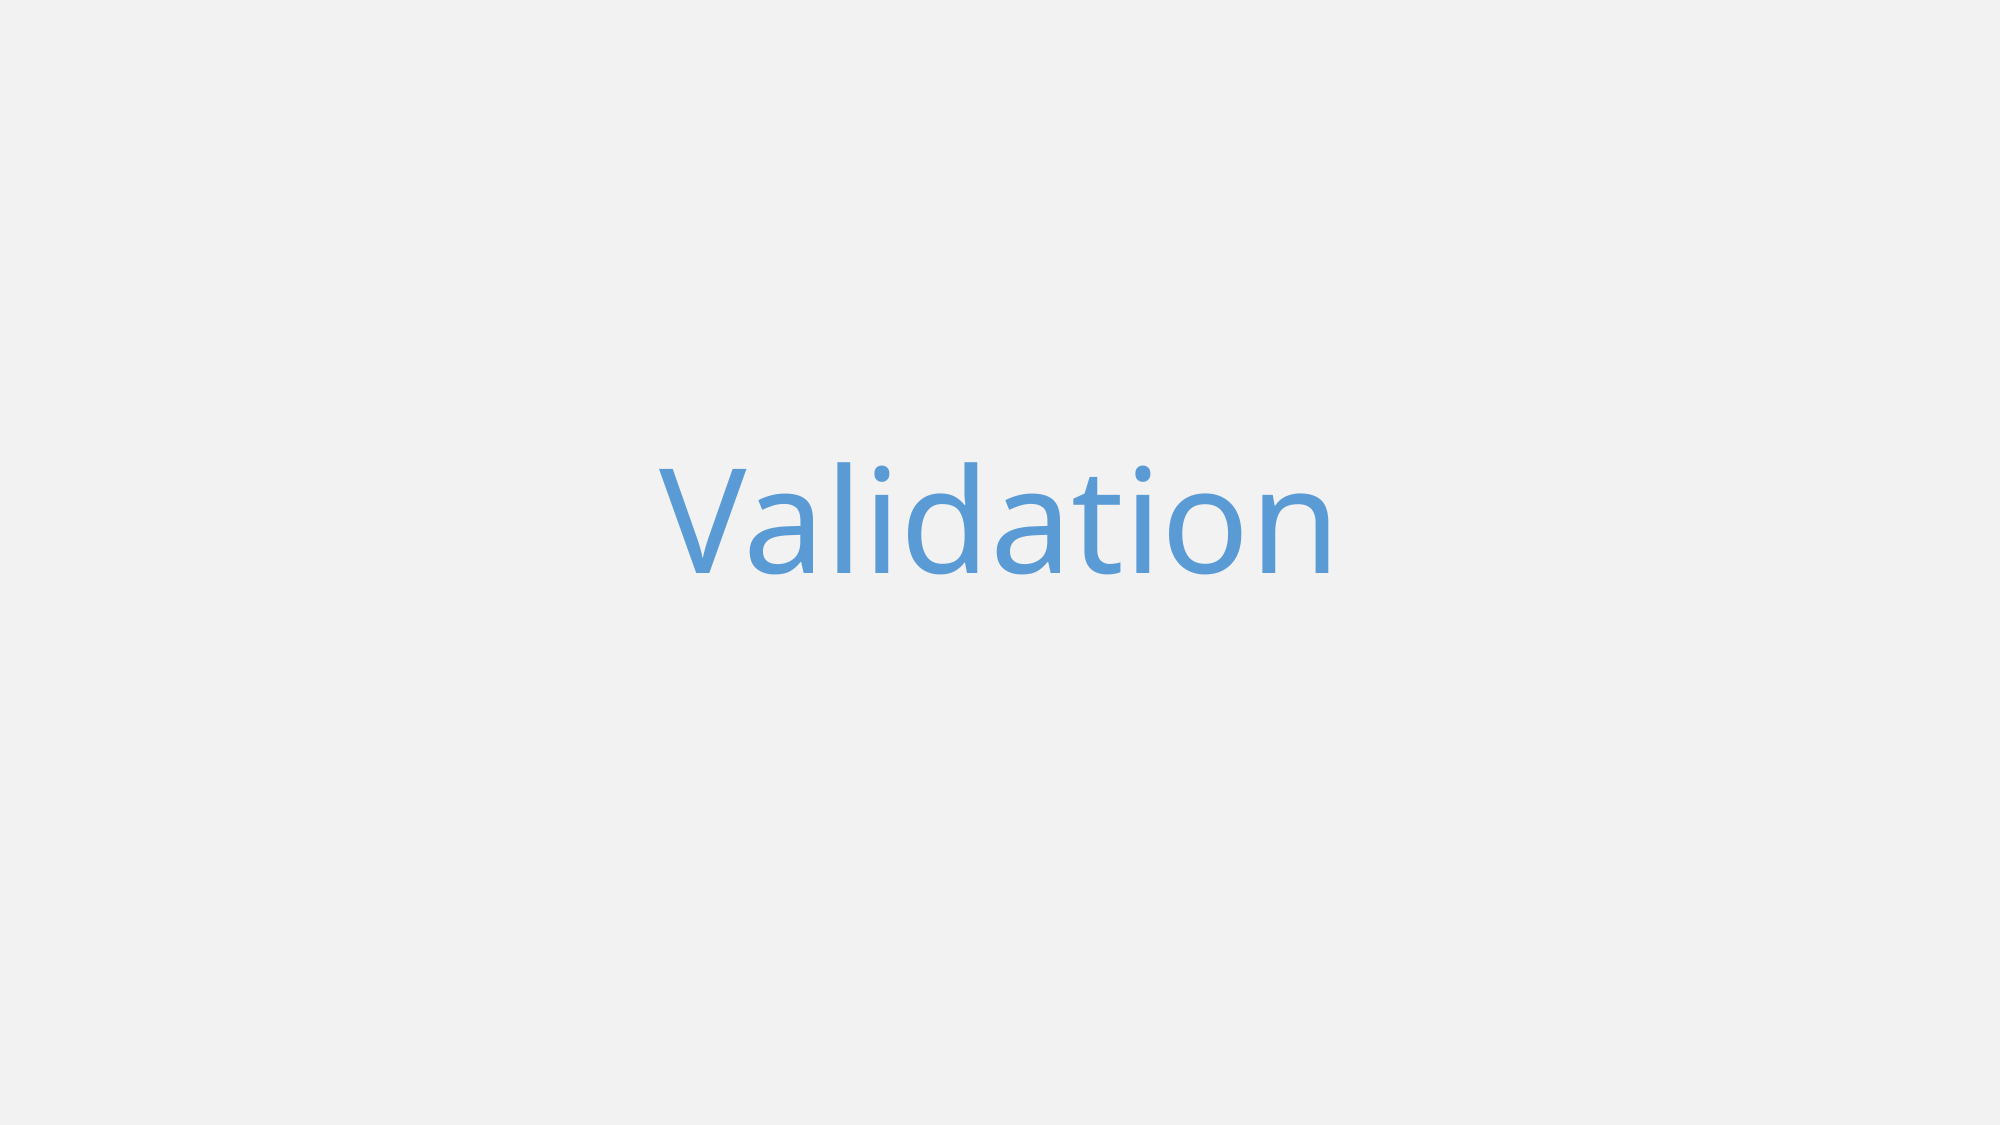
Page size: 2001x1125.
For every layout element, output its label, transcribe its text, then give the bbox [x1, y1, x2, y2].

list Validation [112, 440, 1888, 685]
